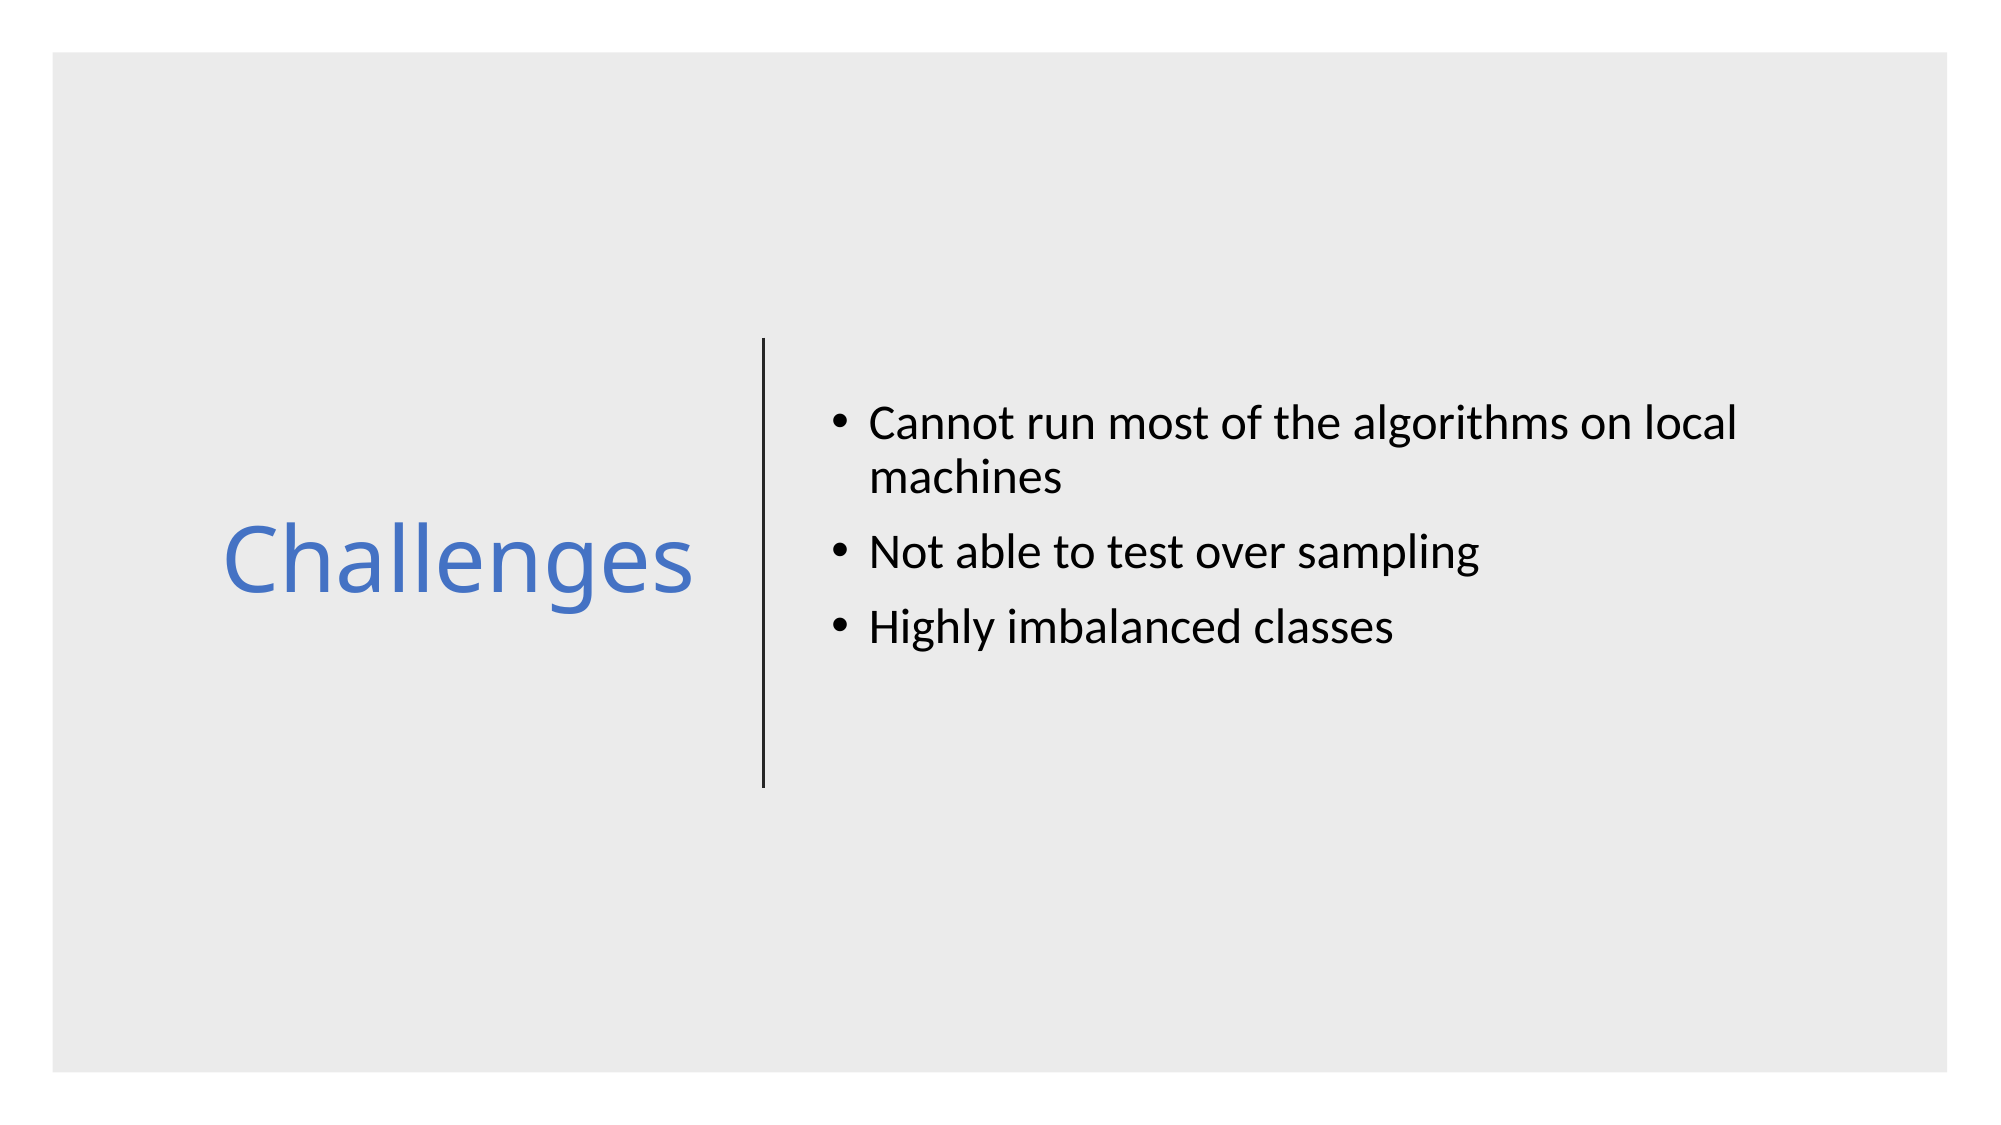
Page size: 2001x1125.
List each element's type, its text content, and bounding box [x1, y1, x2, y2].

list Cannot run most of the algorithms on local machines Not able to test over sampling Highly imbalanced classes [816, 158, 1863, 967]
title Challenges [137, 158, 711, 967]
text_box [52, 51, 1948, 1073]
